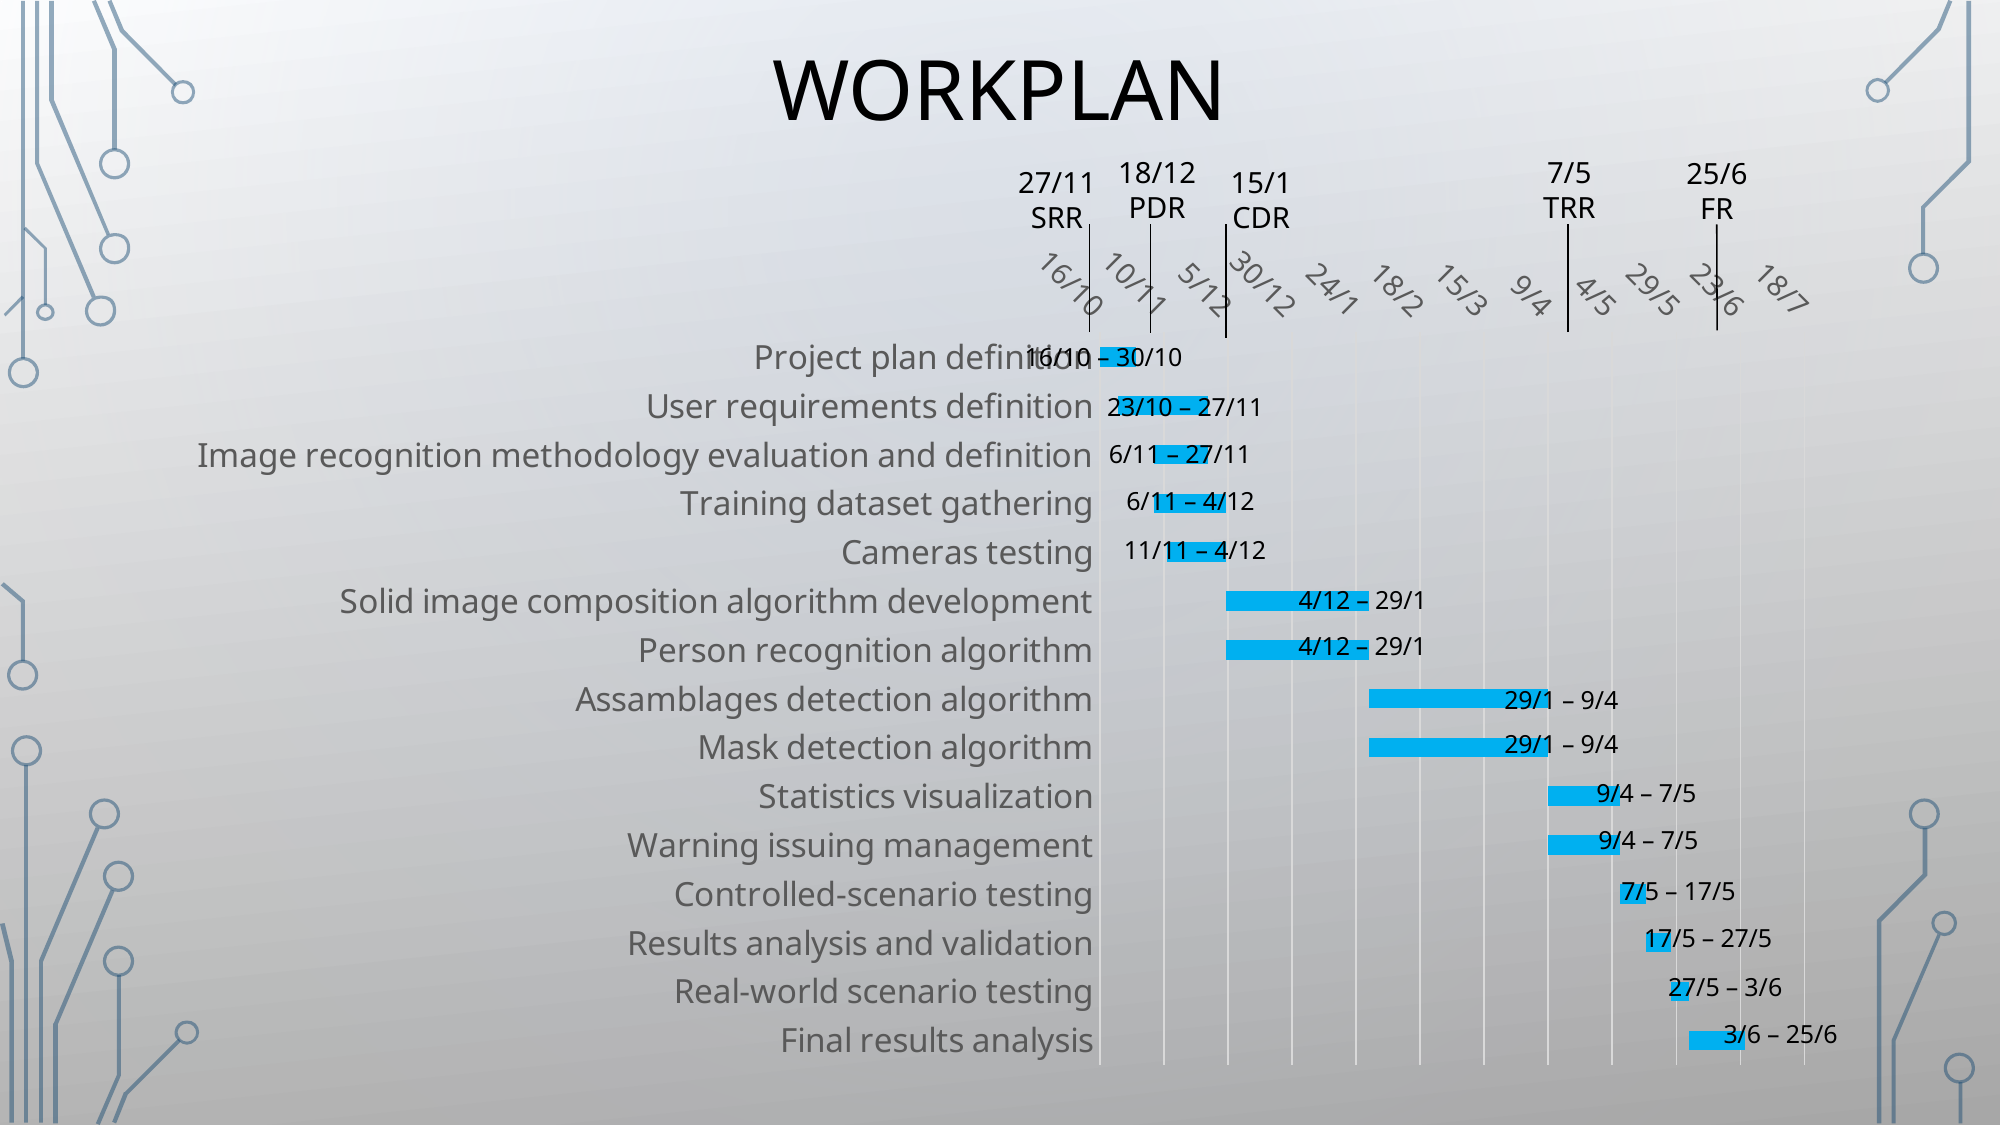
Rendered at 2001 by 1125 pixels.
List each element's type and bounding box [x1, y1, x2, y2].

picture [201, 0, 2000, 1125]
chart [163, 223, 1853, 1083]
text_box [0, 0, 201, 1125]
text_box [1863, 0, 1976, 1124]
